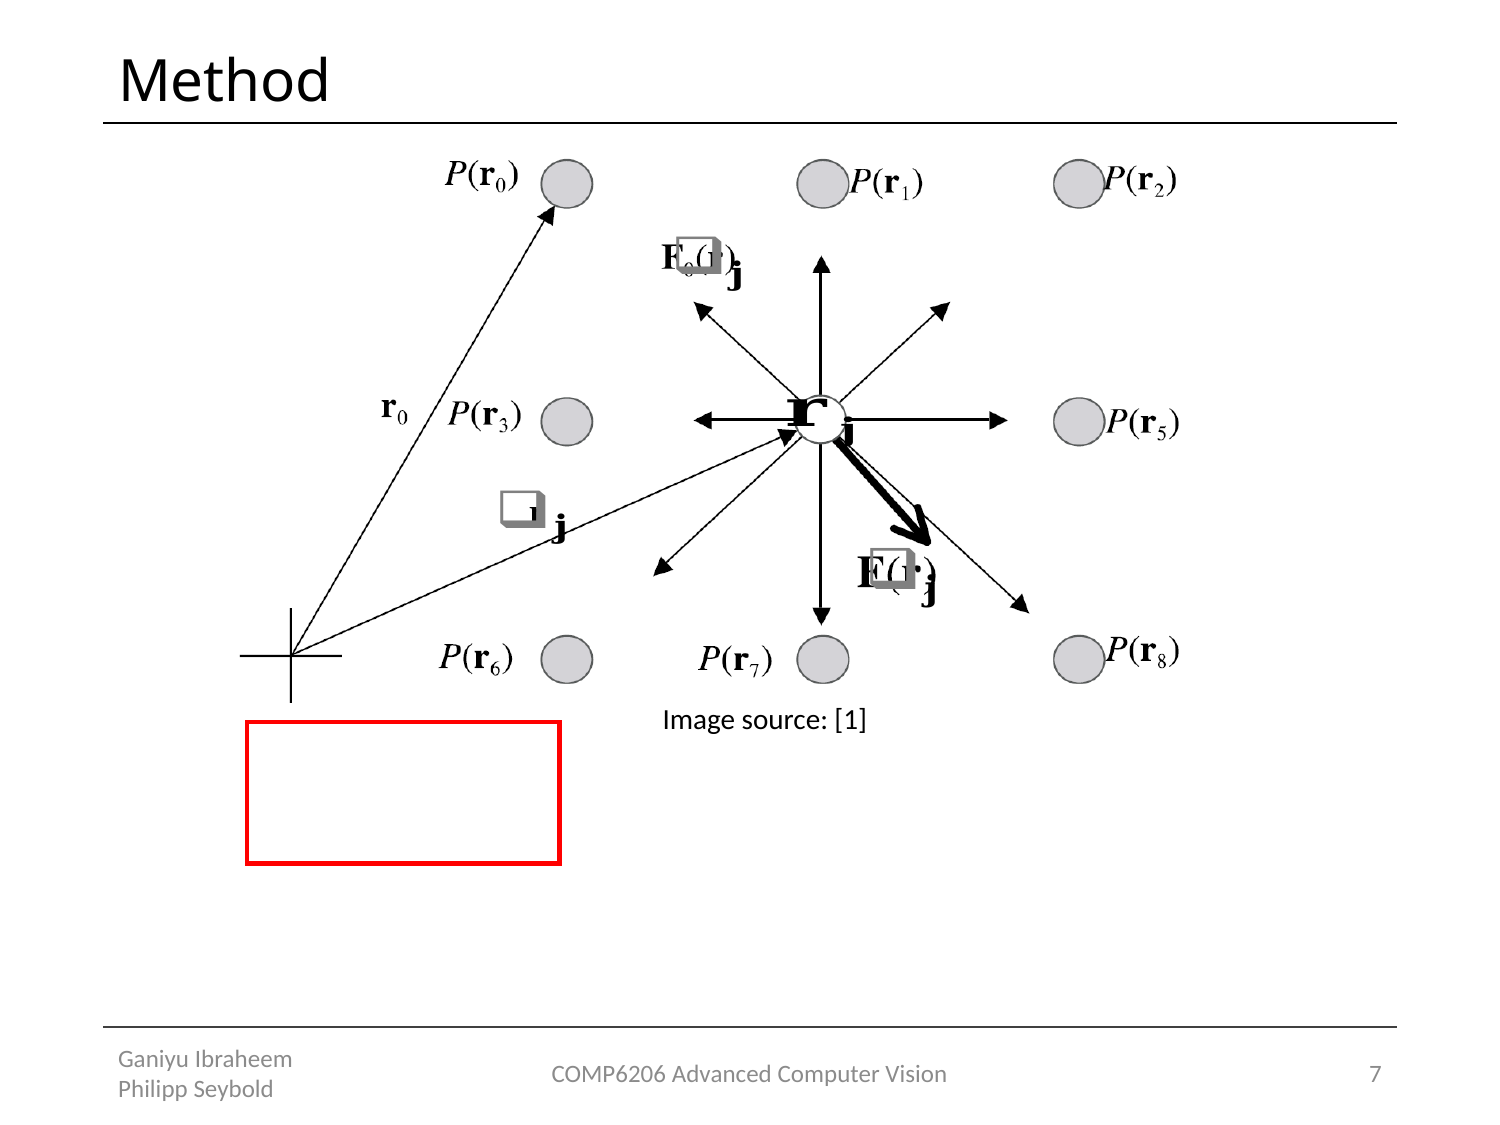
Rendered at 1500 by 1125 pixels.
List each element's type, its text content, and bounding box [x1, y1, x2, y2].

footer COMP6206 Advanced Computer Vision [496, 1042, 1004, 1103]
text_box [246, 722, 560, 864]
title Method [103, 41, 1397, 124]
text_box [217, 129, 1236, 722]
slide_number 7 [1059, 1042, 1397, 1103]
text_box Image source: [1] [647, 692, 1328, 743]
slide_number Ganiyu Ibraheem Philipp Seybold [103, 1042, 333, 1103]
